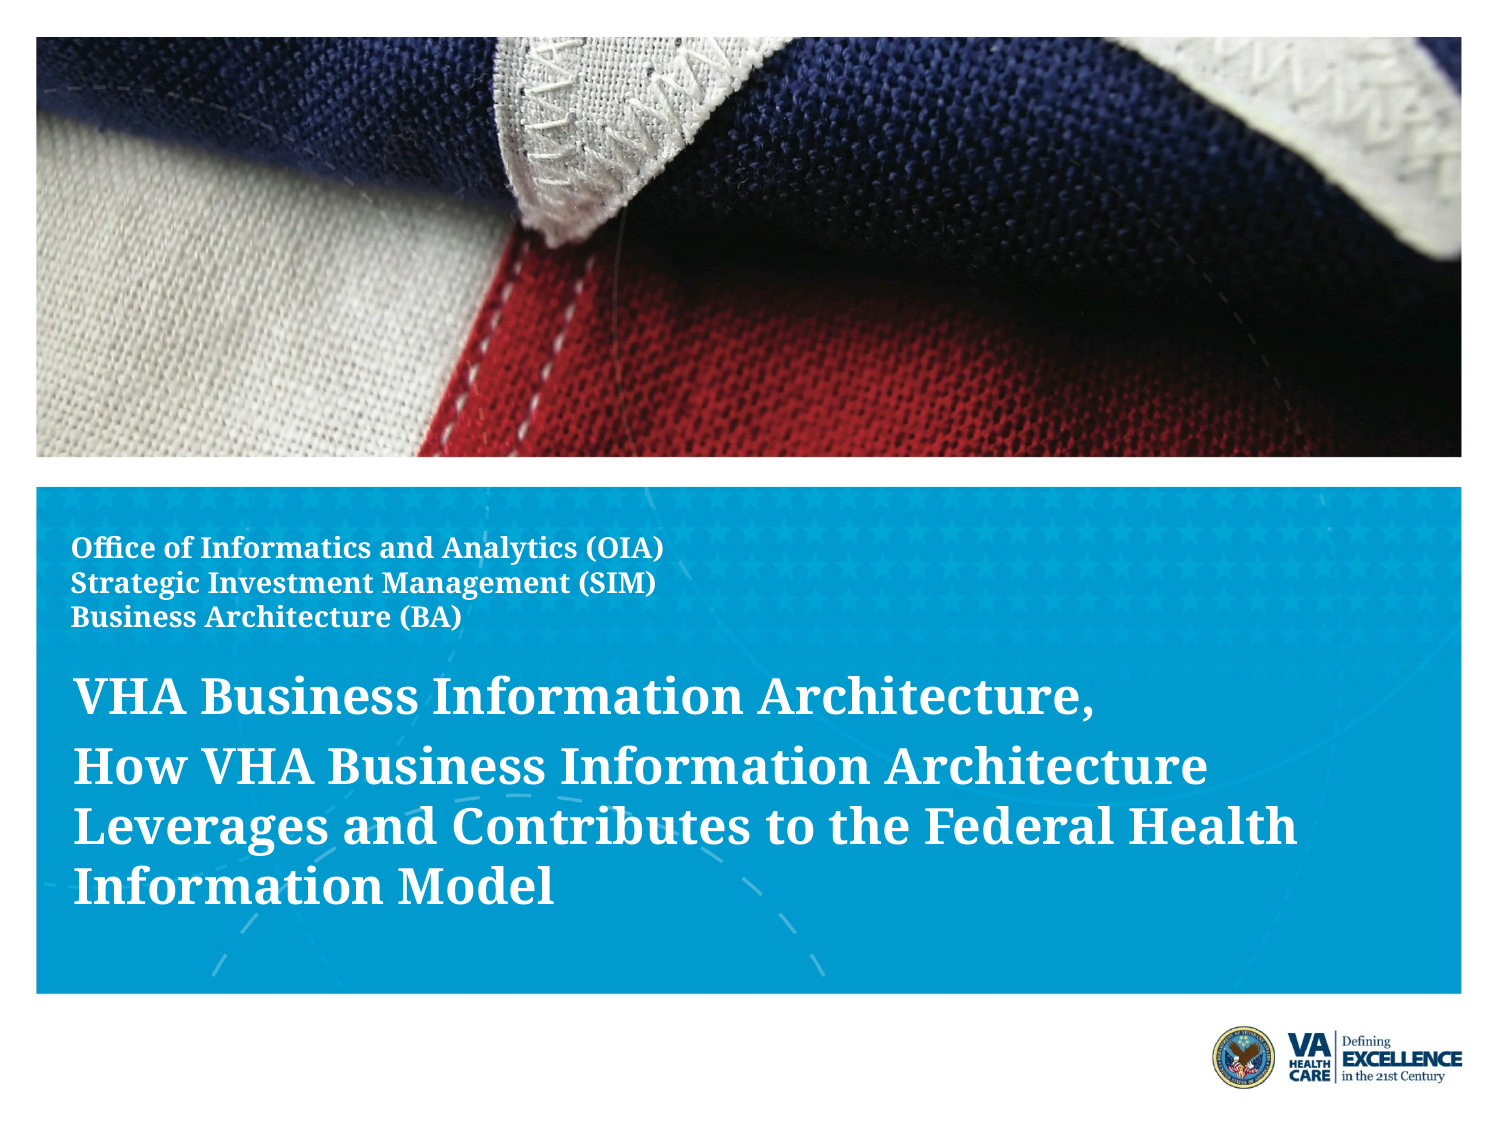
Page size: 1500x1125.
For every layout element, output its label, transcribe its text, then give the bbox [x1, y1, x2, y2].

subtitle VHA Business Information Architecture, How VHA Business Information Architecture Leverages and Contributes to the Federal Health Information Model [58, 656, 1438, 950]
title Office of Informatics and Analytics (OIA) Strategic Investment Management (SIM) Business Architecture (BA) [55, 521, 1331, 642]
picture [0, 0, 1500, 1125]
